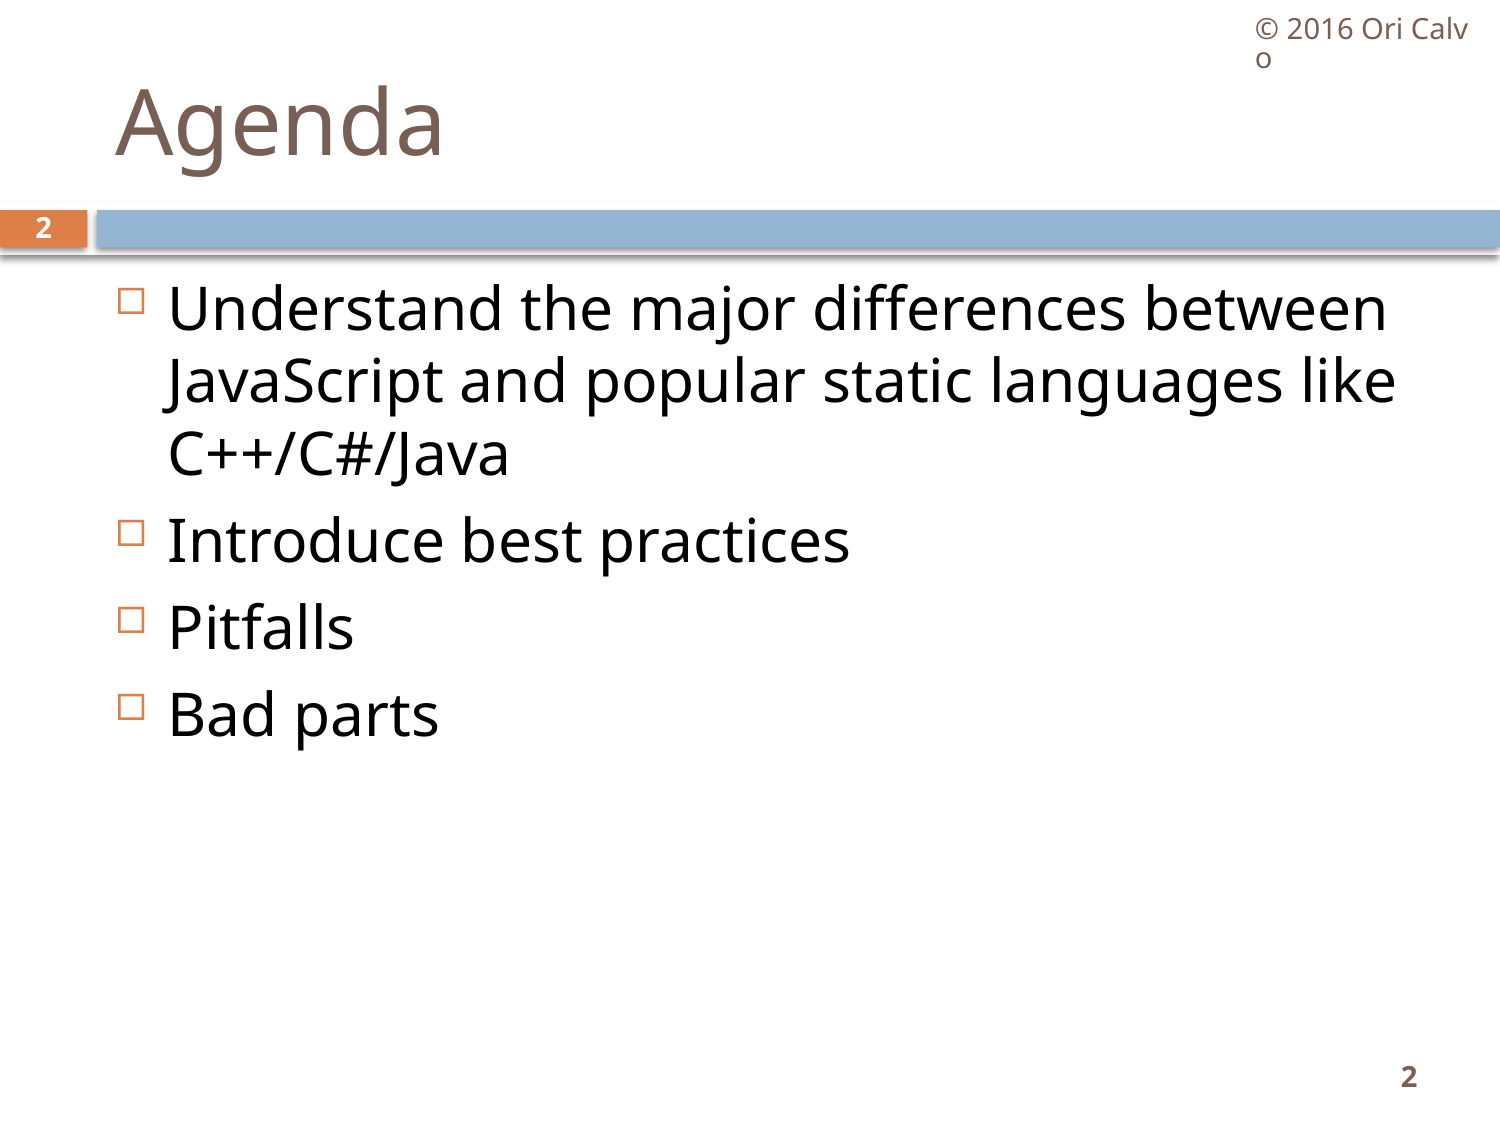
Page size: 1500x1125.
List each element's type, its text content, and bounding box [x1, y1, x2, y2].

slide_number 2 [0, 208, 88, 249]
footer © 2016 Ori Calvo [1240, 0, 1500, 60]
list Understand the major differences between JavaScript and popular static languages like C++/C#/Java Introduce best practices Pitfalls Bad parts [100, 262, 1438, 1000]
title Agenda [100, 37, 1438, 200]
